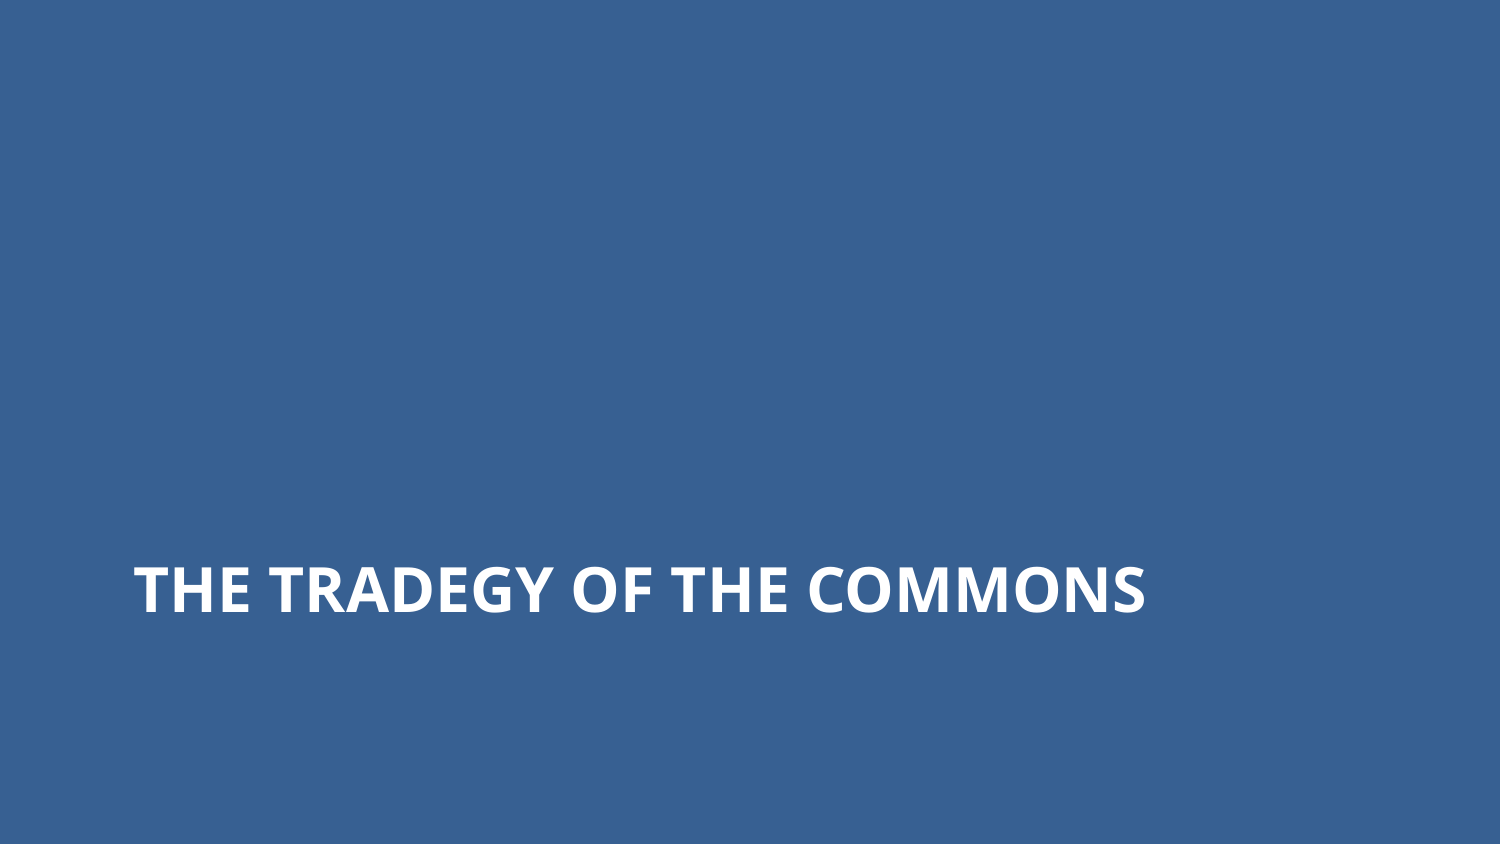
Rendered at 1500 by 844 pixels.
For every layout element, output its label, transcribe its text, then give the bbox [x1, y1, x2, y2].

title The Tradegy of the Commons [118, 542, 1394, 710]
